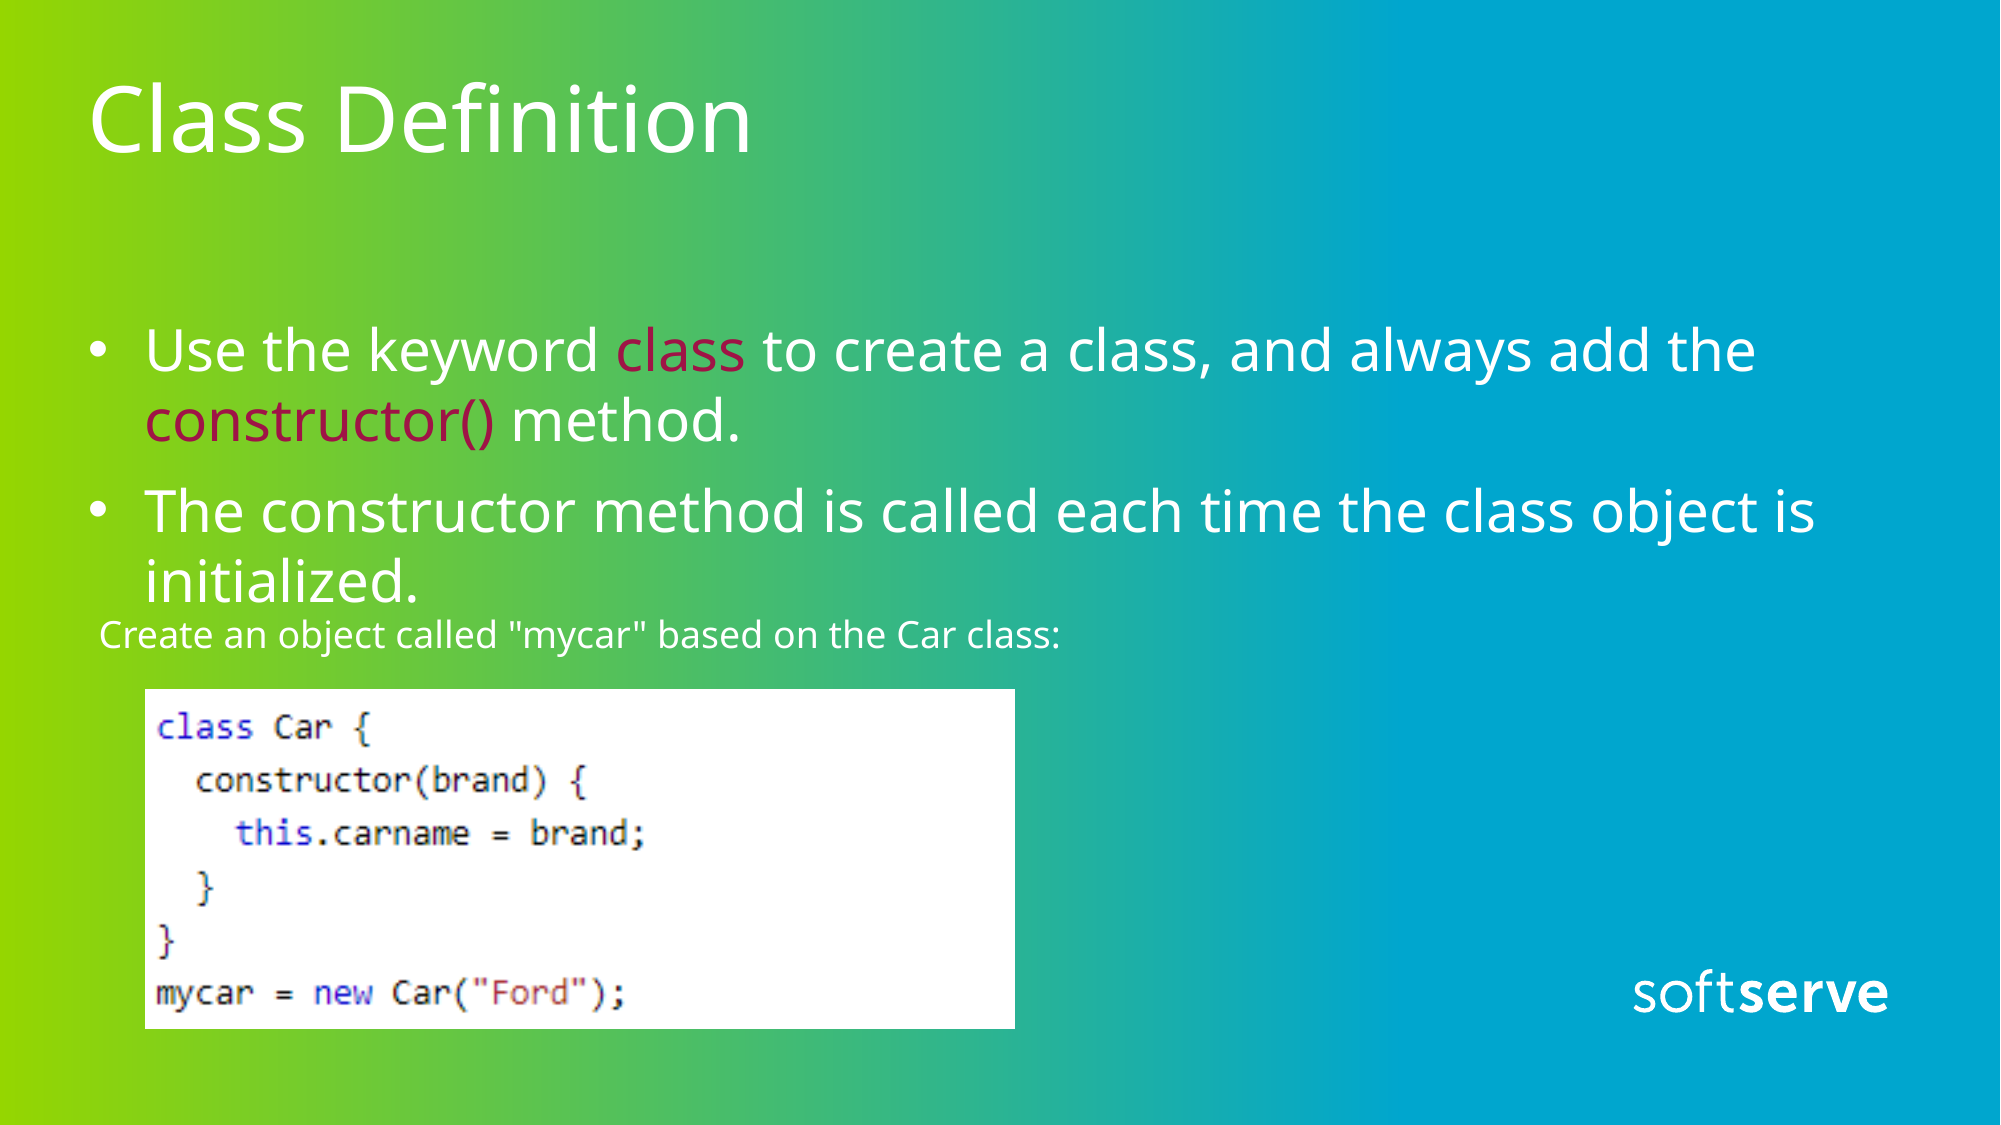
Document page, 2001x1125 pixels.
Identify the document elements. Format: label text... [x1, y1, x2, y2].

picture [145, 689, 1015, 1029]
title Class Definition [87, 65, 1863, 179]
list Use the keyword class to create a class, and always add the constructor() method. The constructor method is called each time the class object is initialized. [87, 305, 1863, 943]
text_box Create an object called "mycar" based on the Car class: [83, 603, 1077, 664]
